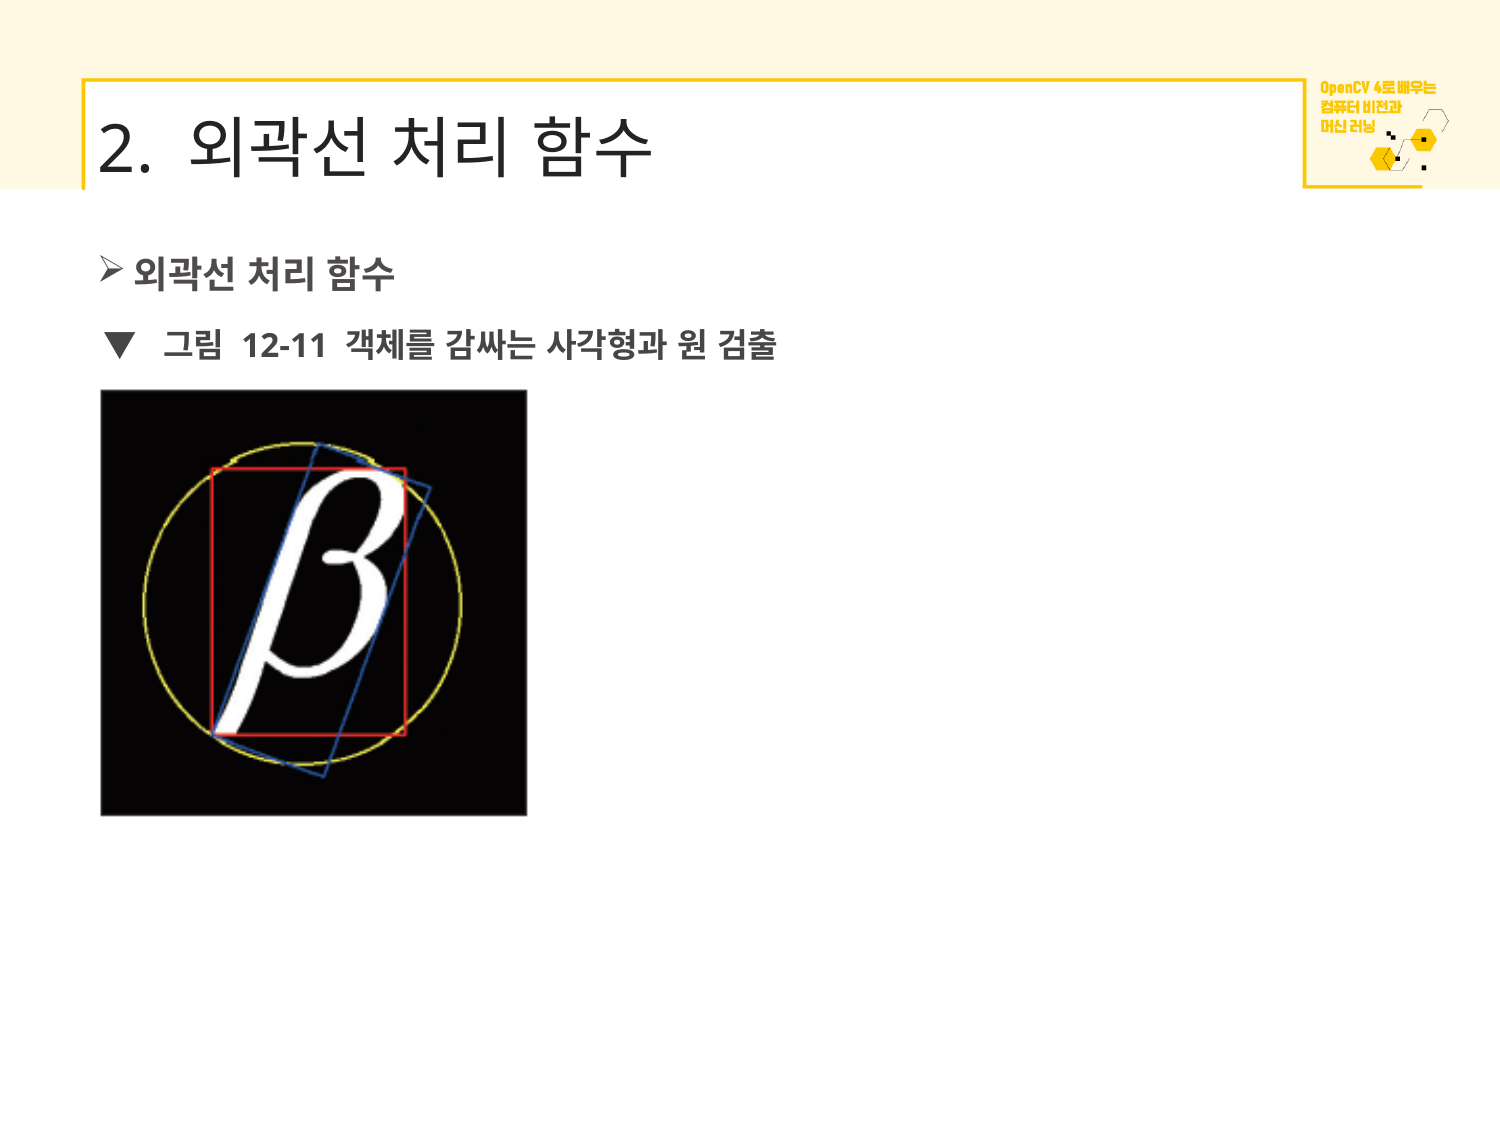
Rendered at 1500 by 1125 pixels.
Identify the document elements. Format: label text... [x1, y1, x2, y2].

text_box ▼ 그림 12-11 객체를 감싸는 사각형과 원 검출 [88, 316, 1415, 383]
picture [0, 0, 1500, 1125]
title 2. 외곽선 처리 함수 [82, 61, 1413, 193]
list 외곽선 처리 함수 [81, 239, 1412, 1054]
